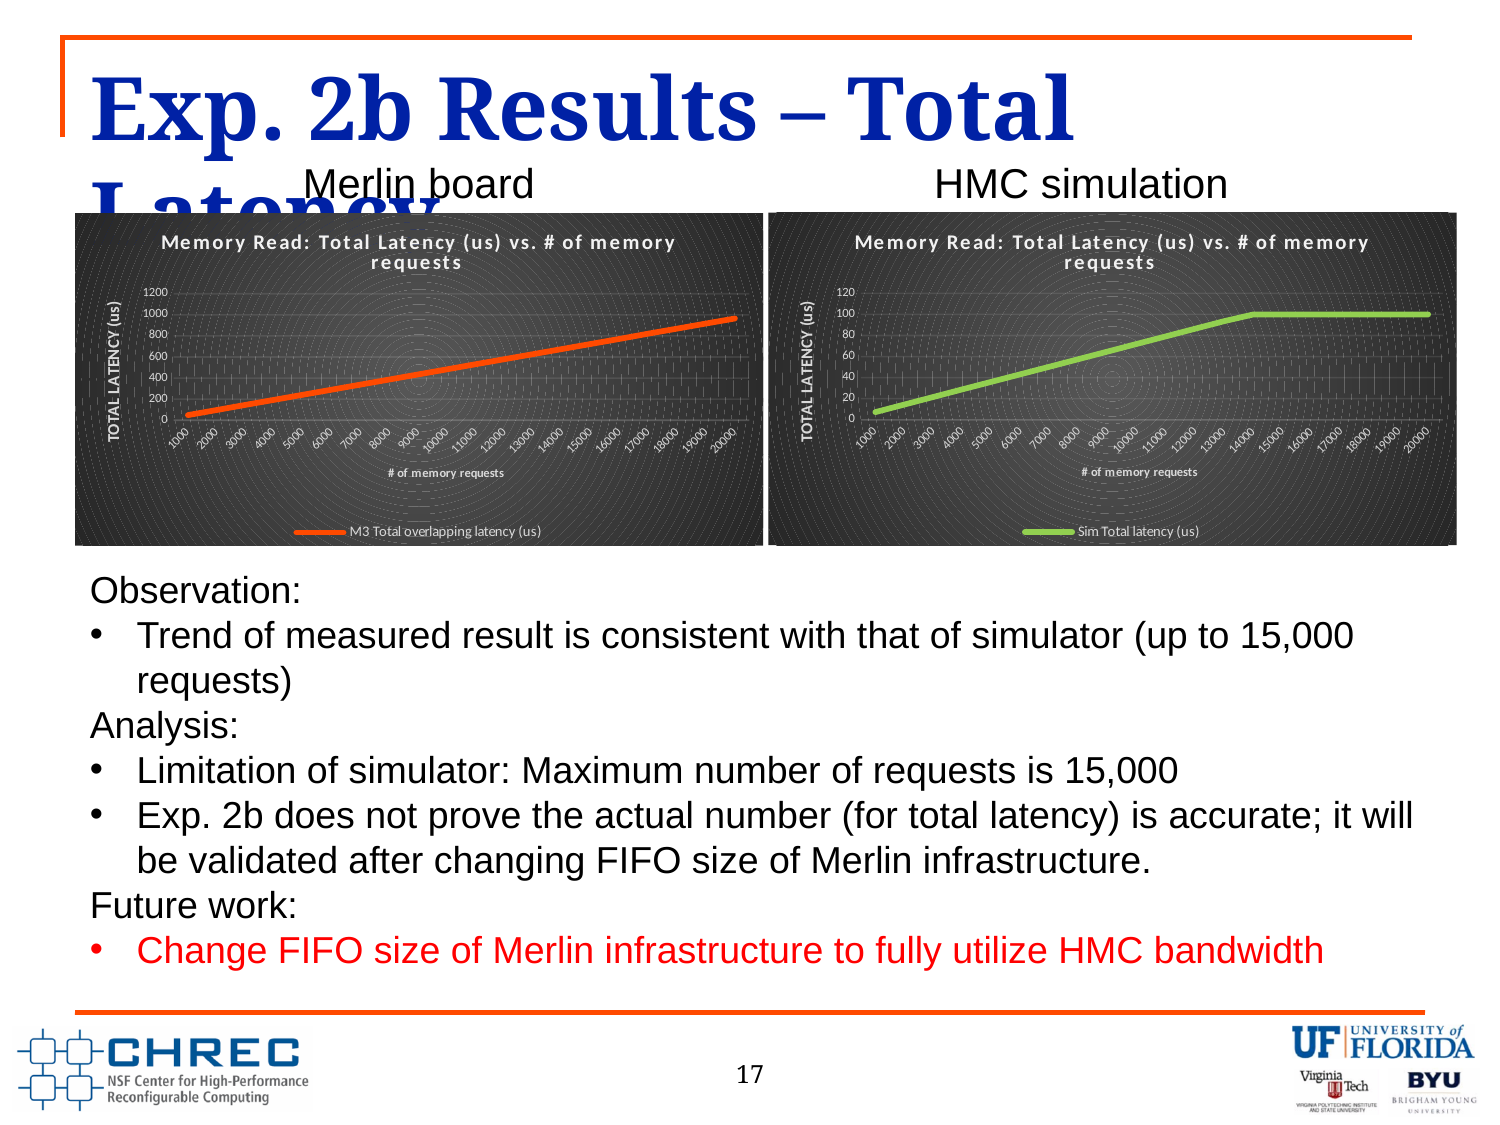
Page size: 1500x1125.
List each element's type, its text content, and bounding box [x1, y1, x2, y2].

text_box Observation: Trend of measured result is consistent with that of simulator (up to 15,000 requests) Analysis: Limitation of simulator: Maximum number of requests is 15,000 Exp. 2b does not prove the actual number (for total latency) is accurate; it will be validated after changing FIFO size of Merlin infrastructure. Future work: Change FIFO size of Merlin infrastructure to fully utilize HMC bandwidth [75, 558, 1462, 1023]
title Exp. 2b Results – Total Latency [74, 45, 1426, 201]
picture [1287, 1021, 1485, 1117]
list Merlin board [174, 148, 664, 211]
chart [74, 212, 764, 546]
text_box HMC simulation [837, 149, 1327, 211]
chart [768, 212, 1457, 546]
picture [12, 1026, 313, 1112]
slide_number 17 [599, 1024, 901, 1101]
